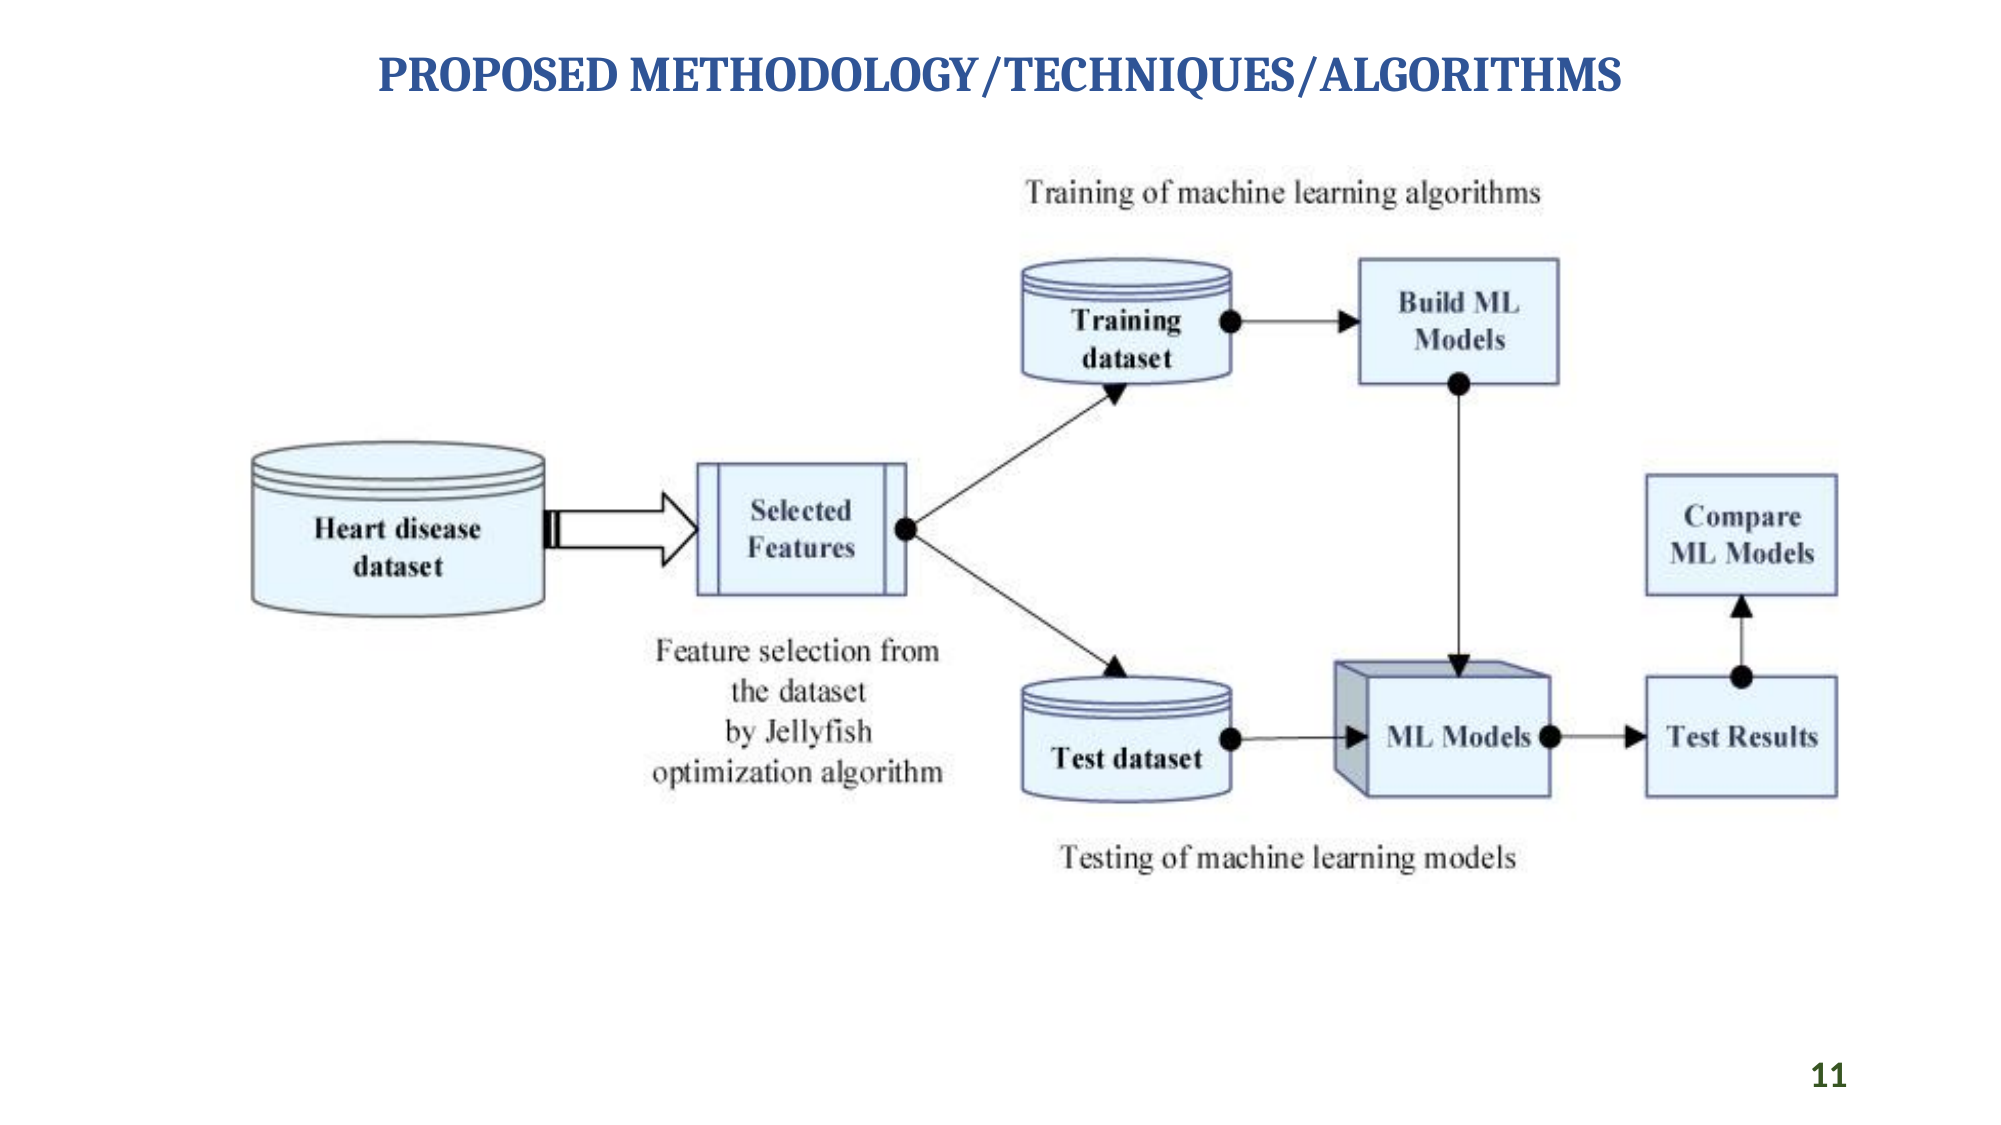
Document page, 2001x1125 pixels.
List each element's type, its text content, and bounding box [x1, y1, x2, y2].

picture [235, 164, 1849, 885]
slide_number 11 [1412, 1042, 1863, 1103]
title PROPOSED METHODOLOGY/TECHNIQUES/ALGORITHMS [137, 39, 1863, 112]
